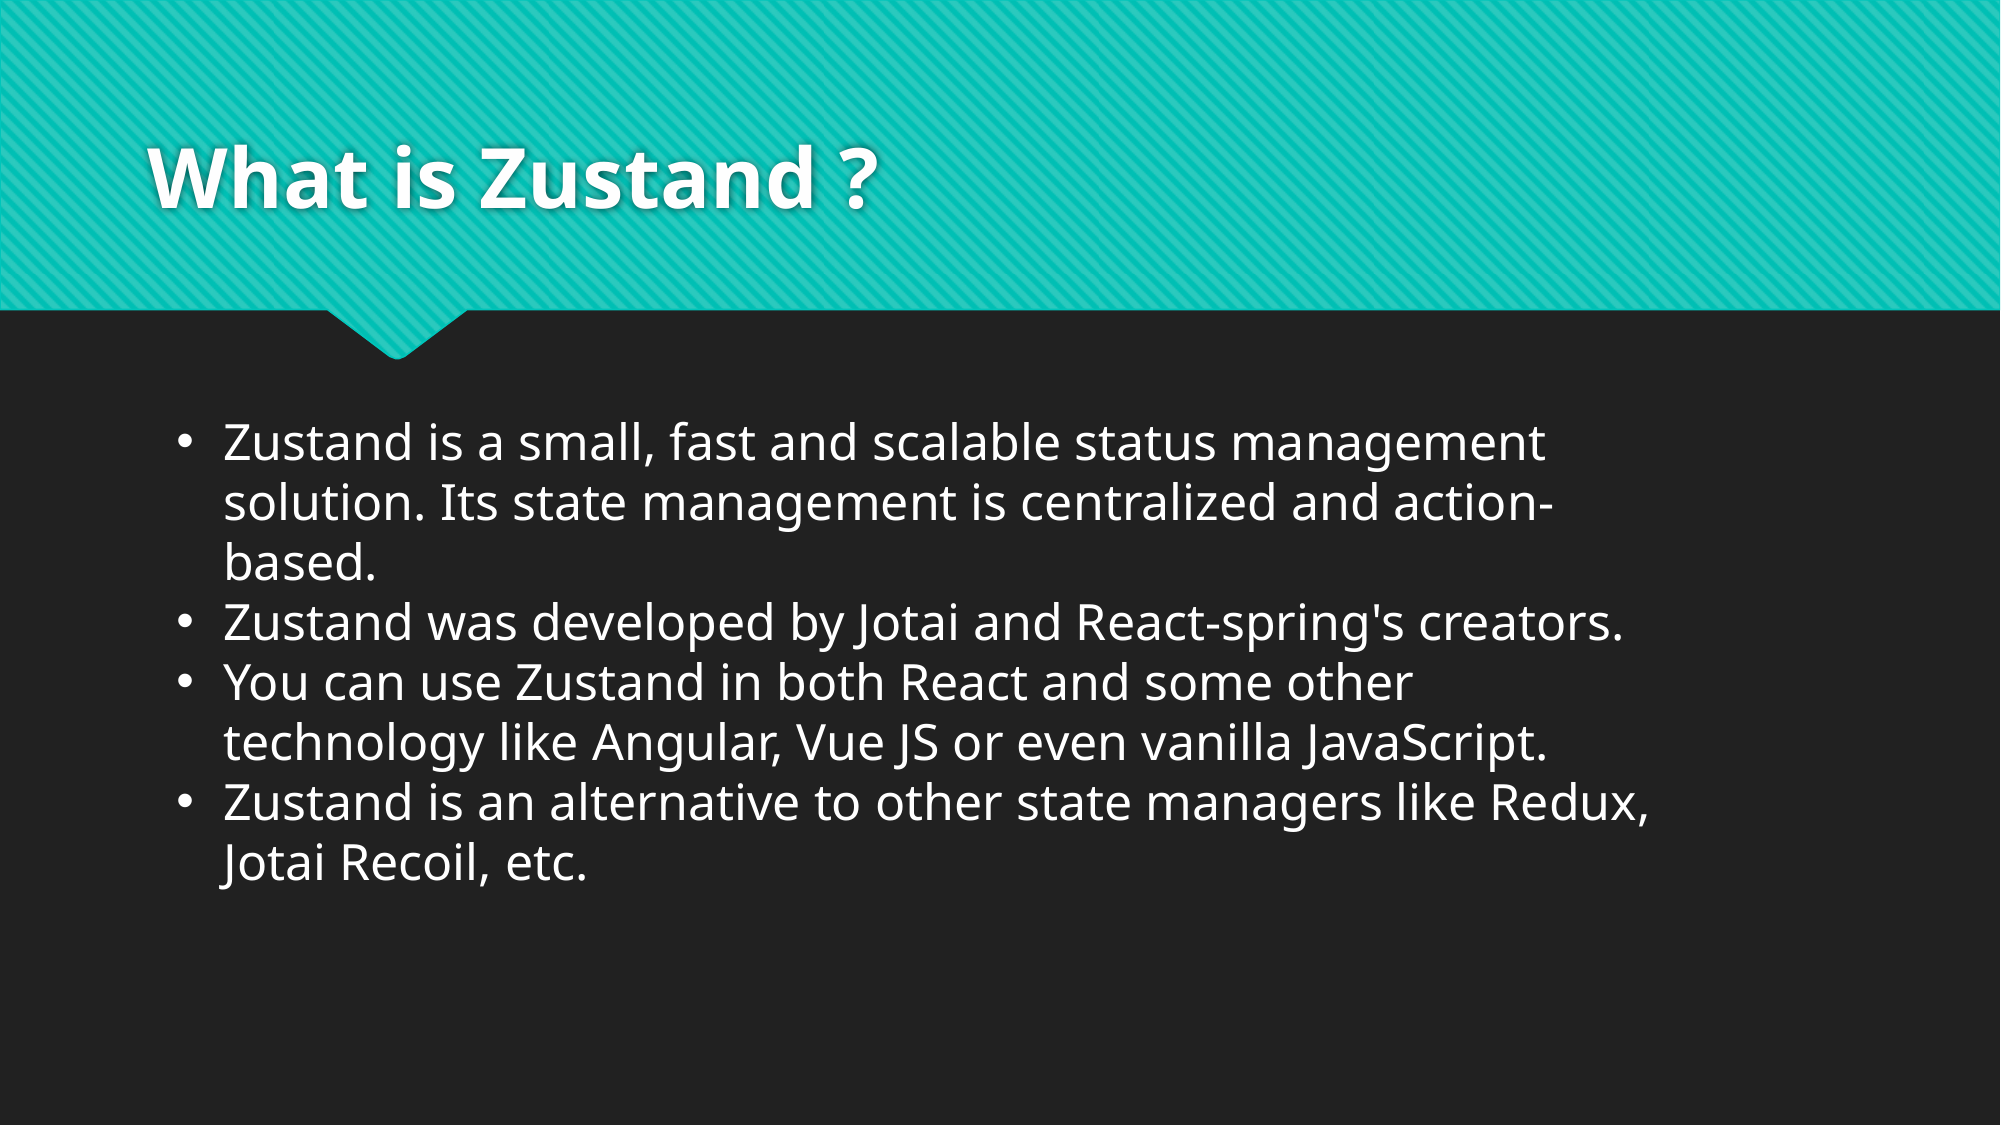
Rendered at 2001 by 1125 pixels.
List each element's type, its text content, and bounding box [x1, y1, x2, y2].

title What is Zustand ? [132, 73, 1868, 233]
text_box Zustand is a small, fast and scalable status management solution. Its state management is centralized and action-based. Zustand was developed by Jotai and React-spring's creators. You can use Zustand in both React and some other technology like Angular, Vue JS or even vanilla JavaScript. Zustand is an alternative to other state managers like Redux, Jotai Recoil, etc. [161, 402, 1686, 1018]
